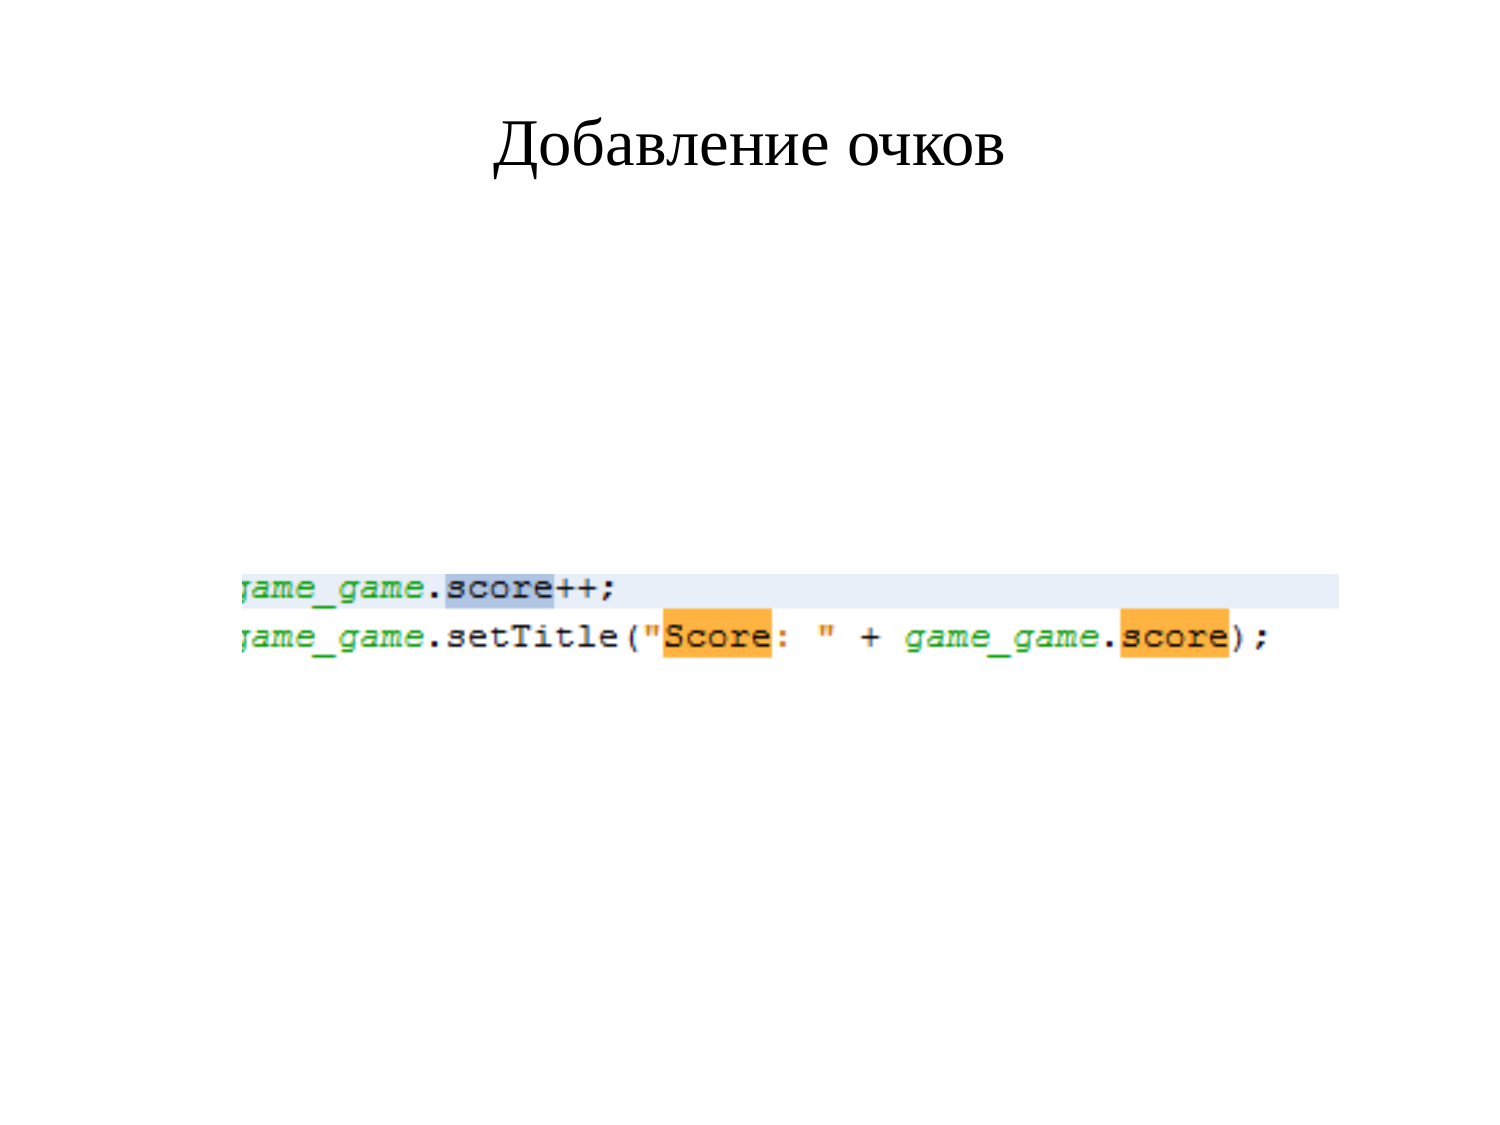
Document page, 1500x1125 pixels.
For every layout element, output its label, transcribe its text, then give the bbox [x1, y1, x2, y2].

picture [241, 574, 1339, 714]
title Добавление очков [75, 45, 1425, 233]
